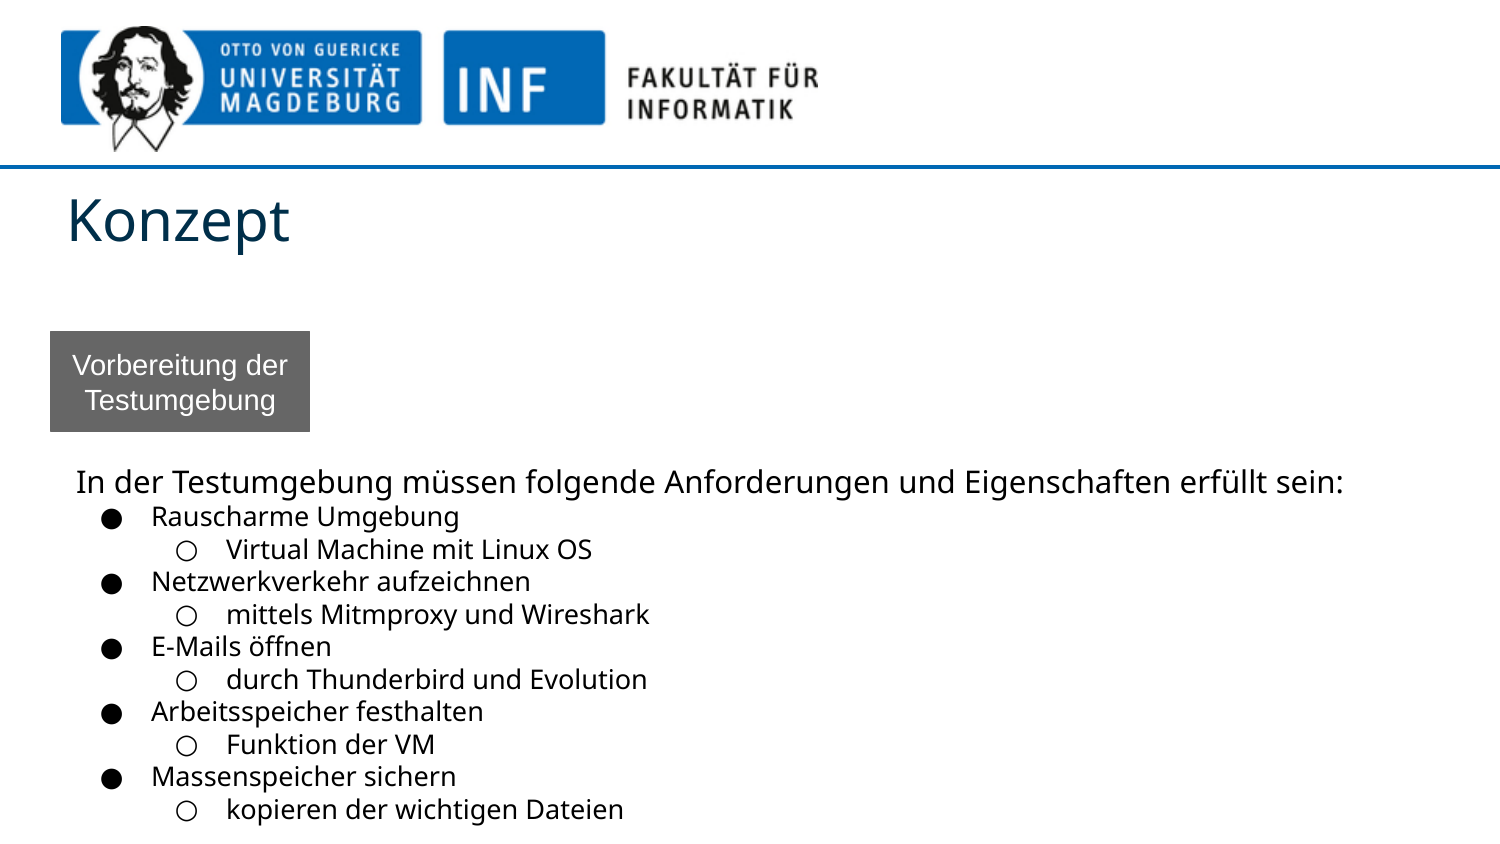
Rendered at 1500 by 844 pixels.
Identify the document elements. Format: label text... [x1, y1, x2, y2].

title Konzept [51, 176, 1449, 380]
picture [60, 26, 818, 152]
text_box Vorbereitung der Testumgebung [51, 380, 310, 432]
text_box In der Testumgebung müssen folgende Anforderungen und Eigenschaften erfüllt sein: Rauscharme Umgebung Virtual Machine mit Linux OS Netzwerkverkehr aufzeichnen mittels Mitmproxy und Wireshark E-Mails öffnen durch Thunderbird und Evolution Arbeitsspeicher festhalten Funktion der VM Massenspeicher sichern kopieren der wichtigen Dateien [61, 447, 1395, 840]
